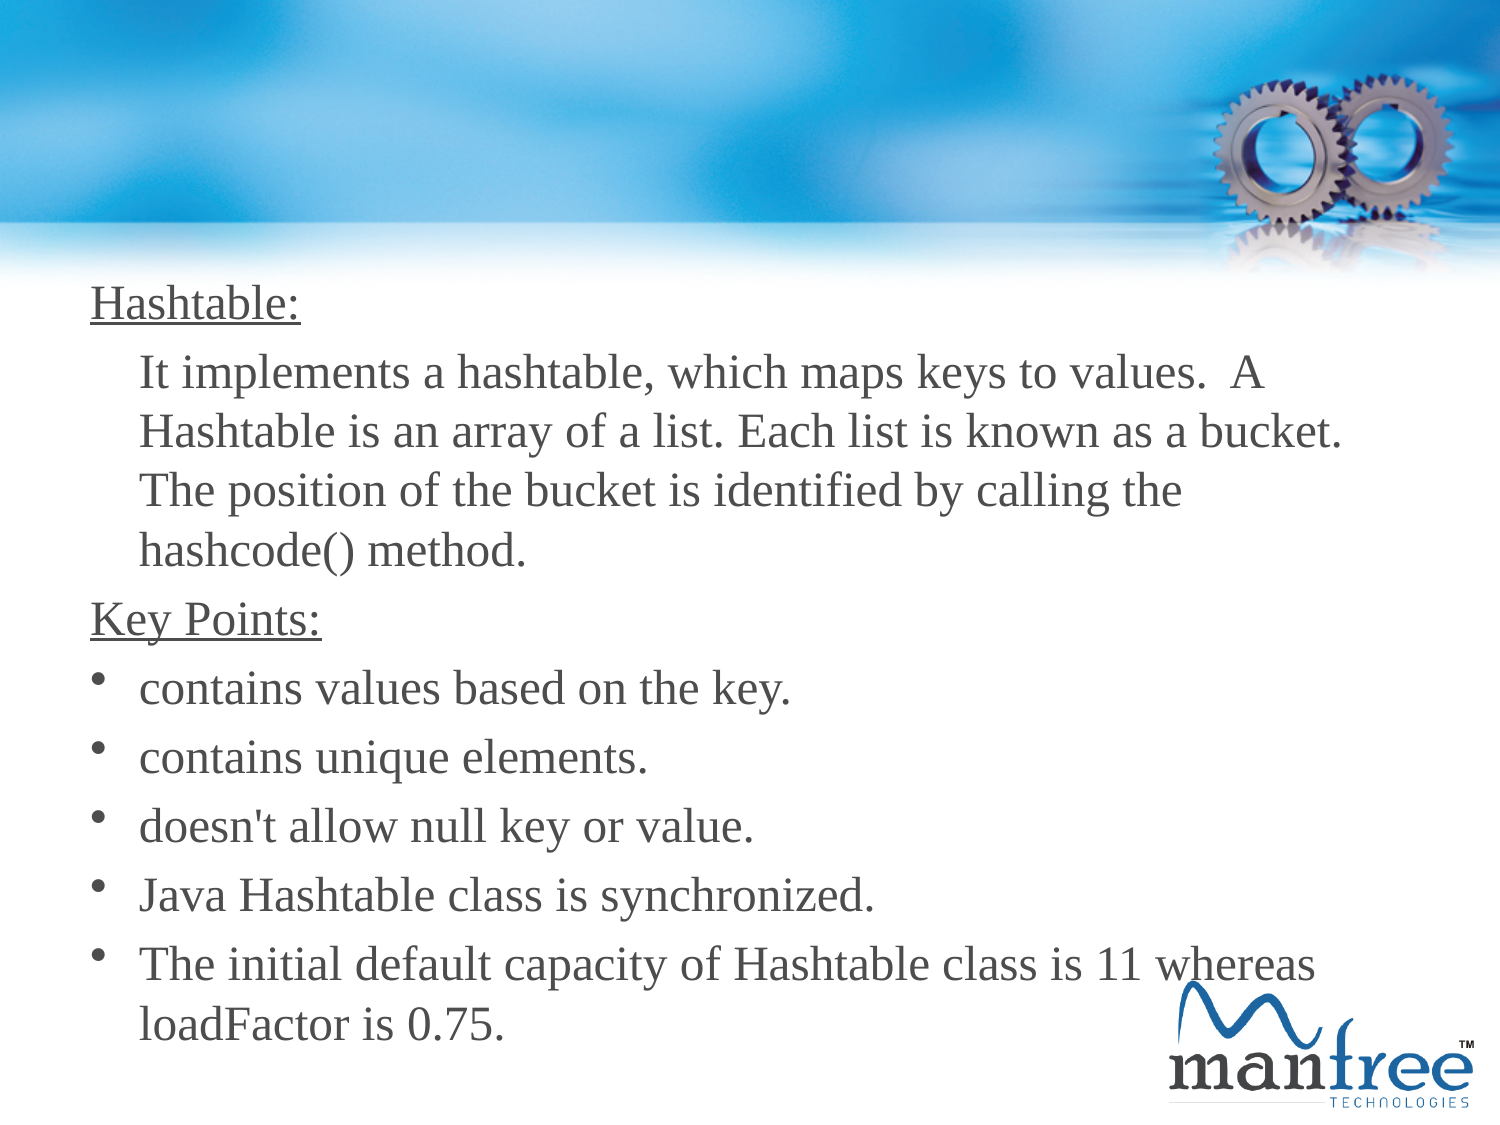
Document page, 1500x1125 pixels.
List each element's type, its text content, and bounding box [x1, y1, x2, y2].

picture [0, 0, 1500, 1125]
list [1162, 974, 1479, 1114]
list Hashtable: It implements a hashtable, which maps keys to values. A Hashtable is an array of a list. Each list is known as a bucket. The position of the bucket is identified by calling the hashcode() method. Key Points: contains values based on the key. contains unique elements. doesn't allow null key or value. Java Hashtable class is synchronized. The initial default capacity of Hashtable class is 11 whereas loadFactor is 0.75. [74, 262, 1426, 1063]
